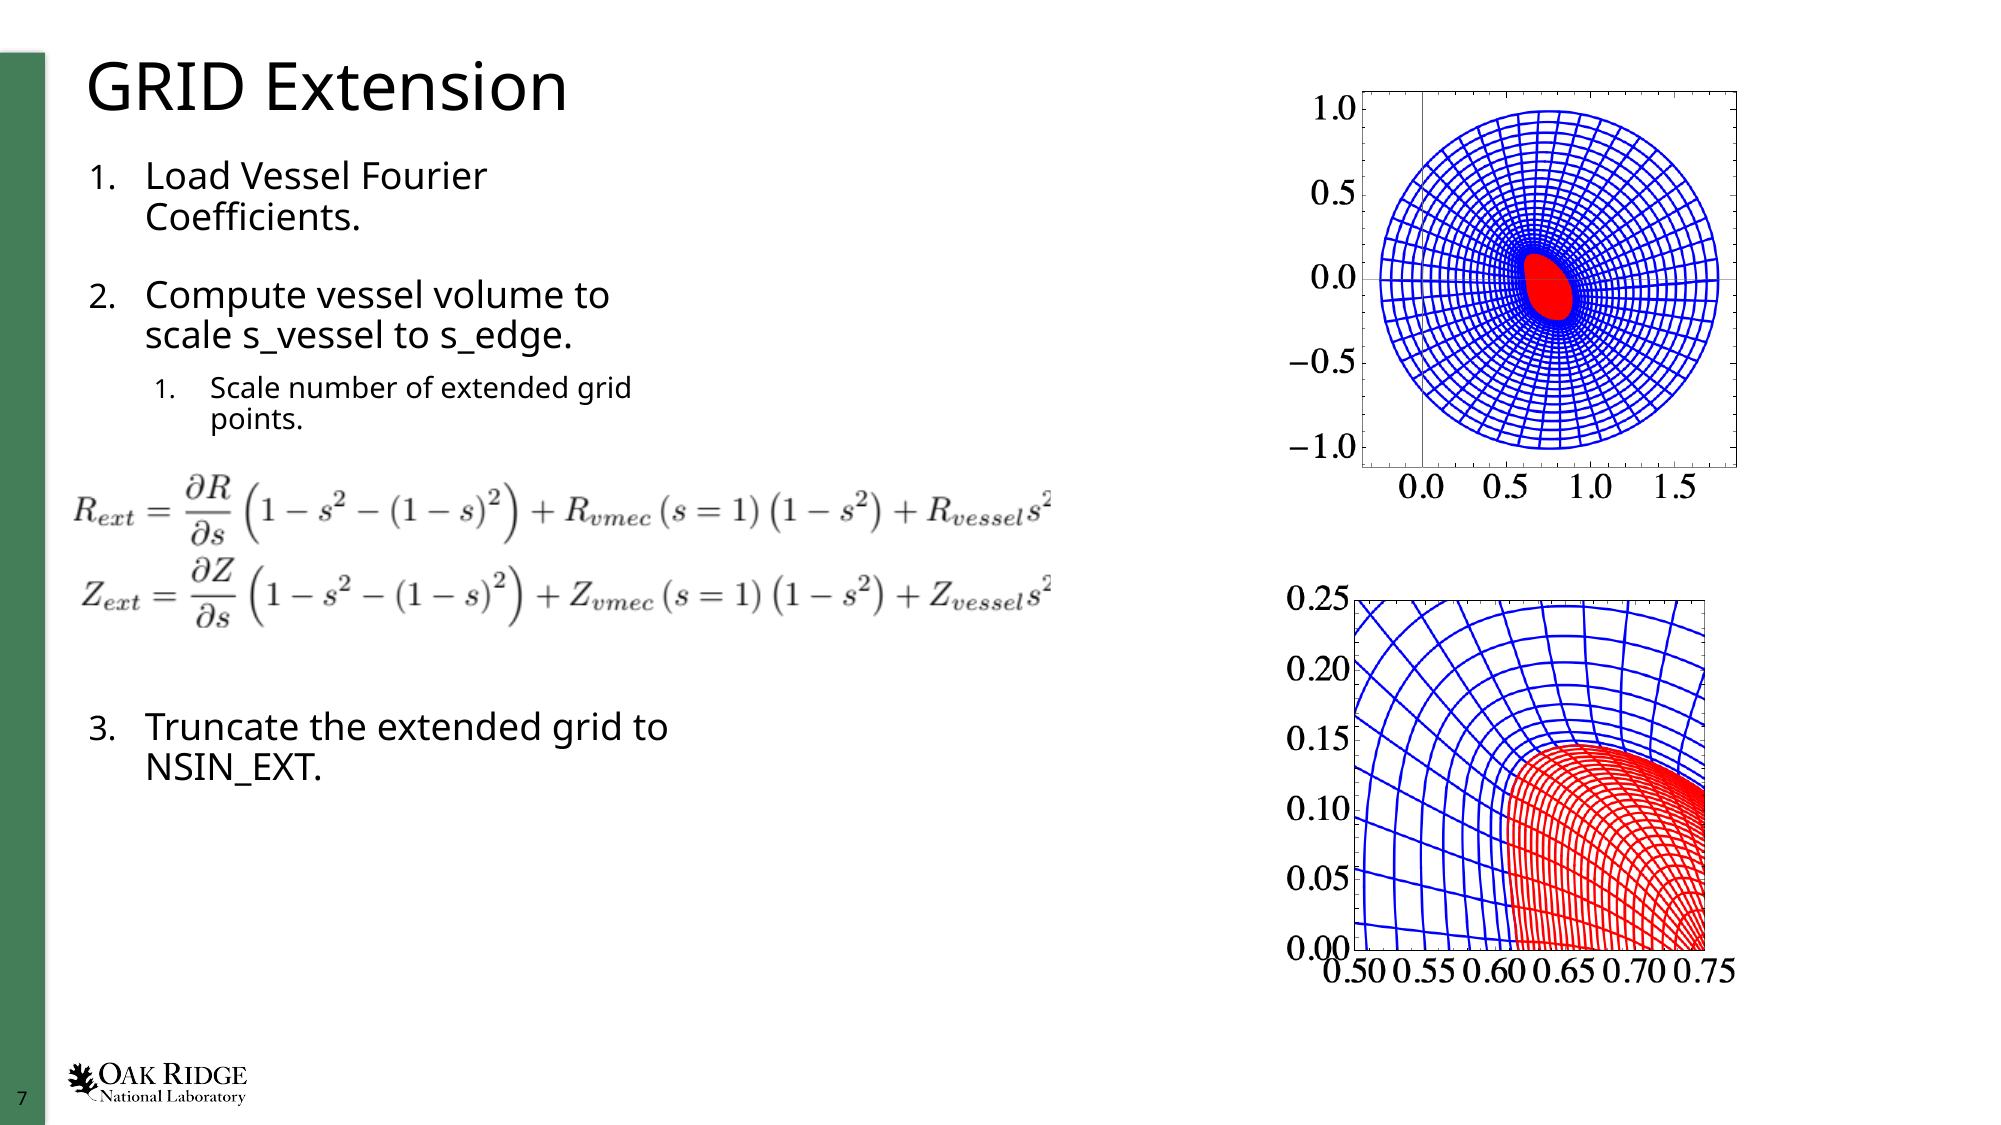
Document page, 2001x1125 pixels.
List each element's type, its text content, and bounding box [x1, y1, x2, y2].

list Load Vessel Fourier Coefficients. Compute vessel volume to scale s_vessel to s_edge. Scale number of extended grid points. Truncate the extended grid to NSIN_EXT. [73, 149, 1949, 1051]
picture [1287, 562, 1739, 1013]
picture [73, 473, 1051, 628]
picture [67, 1062, 247, 1106]
picture [1287, 74, 1739, 526]
title GRID Extension [70, 44, 1946, 134]
